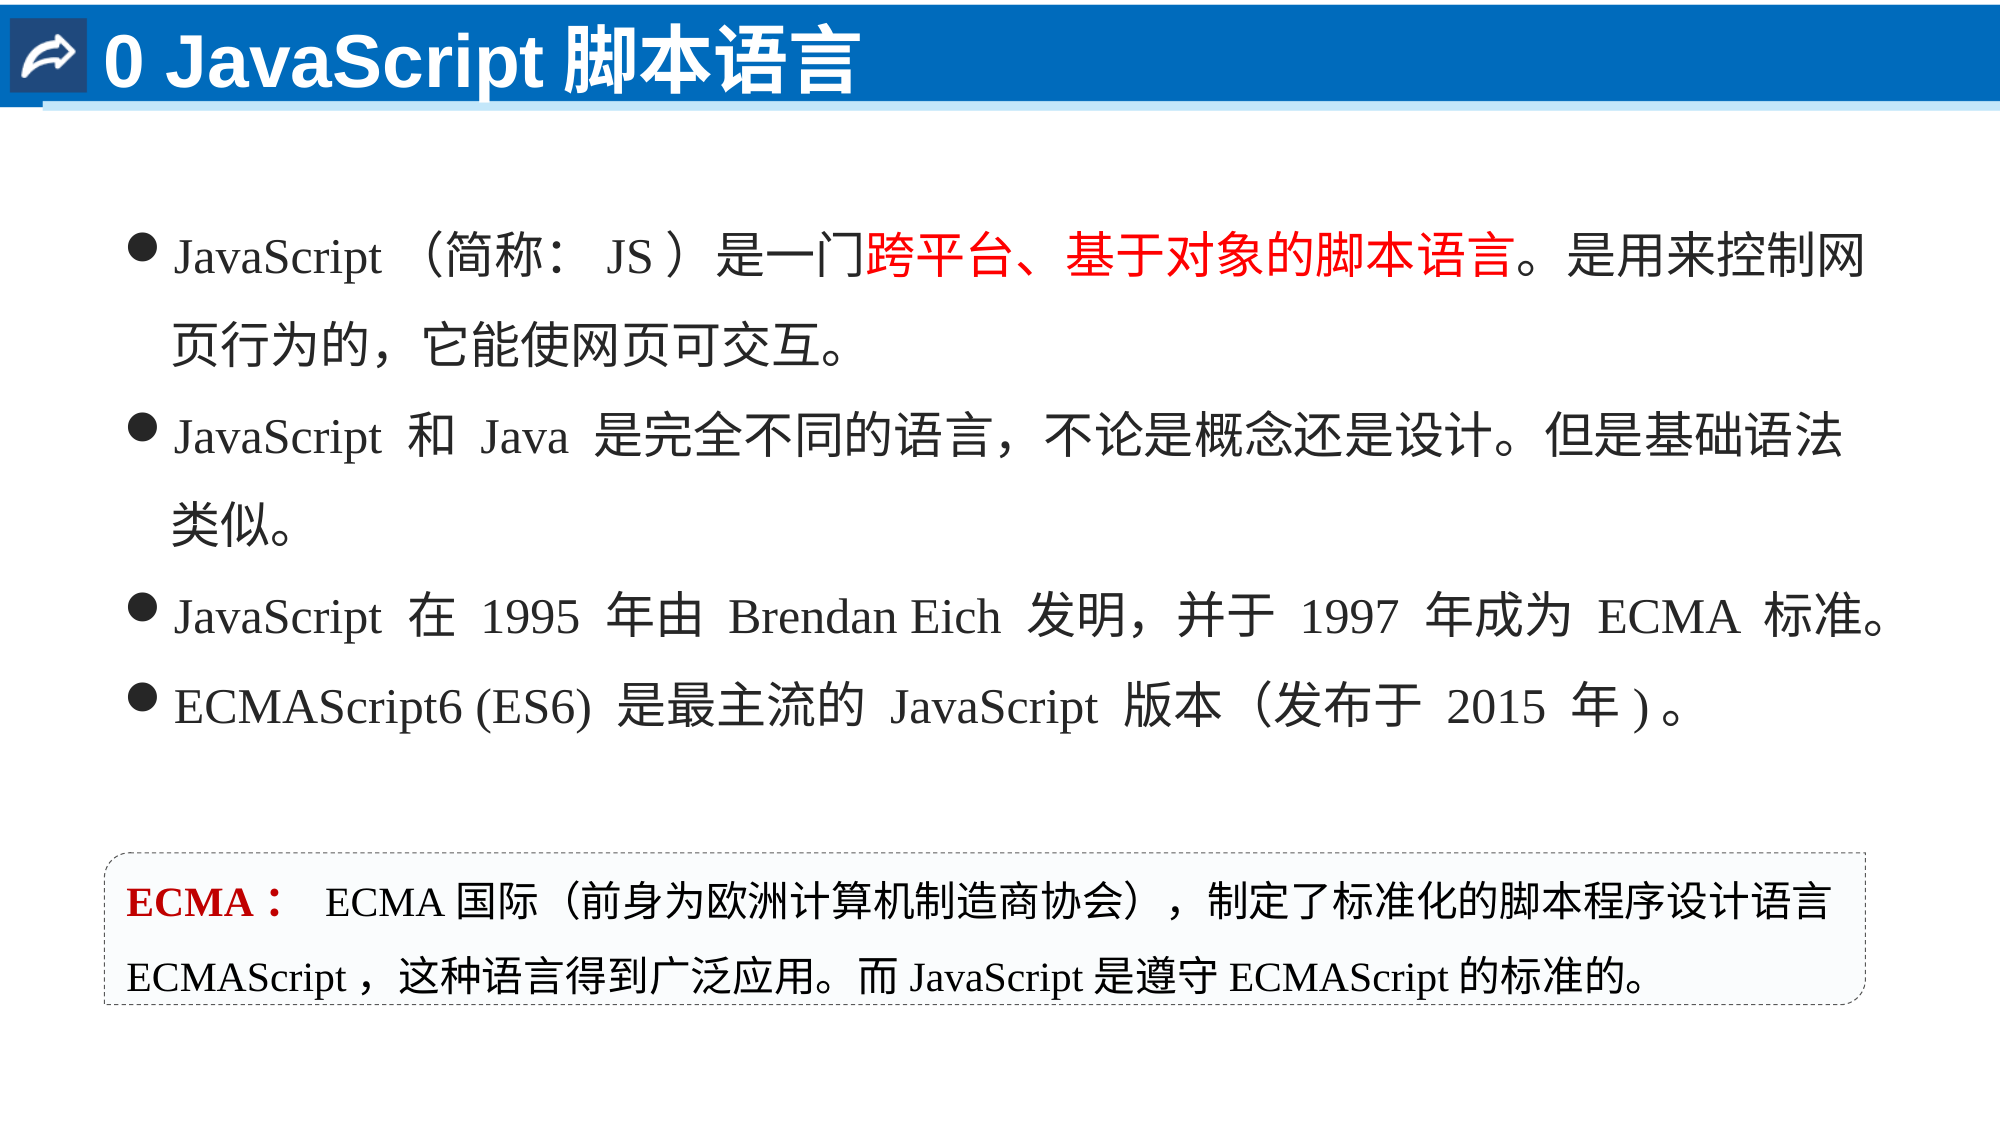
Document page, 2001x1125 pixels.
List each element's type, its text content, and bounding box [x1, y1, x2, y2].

picture [0, 0, 2000, 117]
text_box ECMA： ECMA国际（前身为欧洲计算机制造商协会），制定了标准化的脚本程序设计语言 ECMAScript，这种语言得到广泛应用。而JavaScript是遵守ECMAScript的标准的。 [103, 851, 1867, 1006]
text_box JavaScript（简称：JS）是一门跨平台、基于对象的脚本语言。是用来控制网页行为的，它能使网页可交互。 JavaScript 和 Java 是完全不同的语言，不论是概念还是设计。但是基础语法类似。 JavaScript 在 1995 年由 Brendan Eich 发明，并于 1997 年成为 ECMA 标准。 ECMAScript6 (ES6) 是最主流的 JavaScript 版本（发布于 2015 年)。 [97, 185, 1892, 741]
